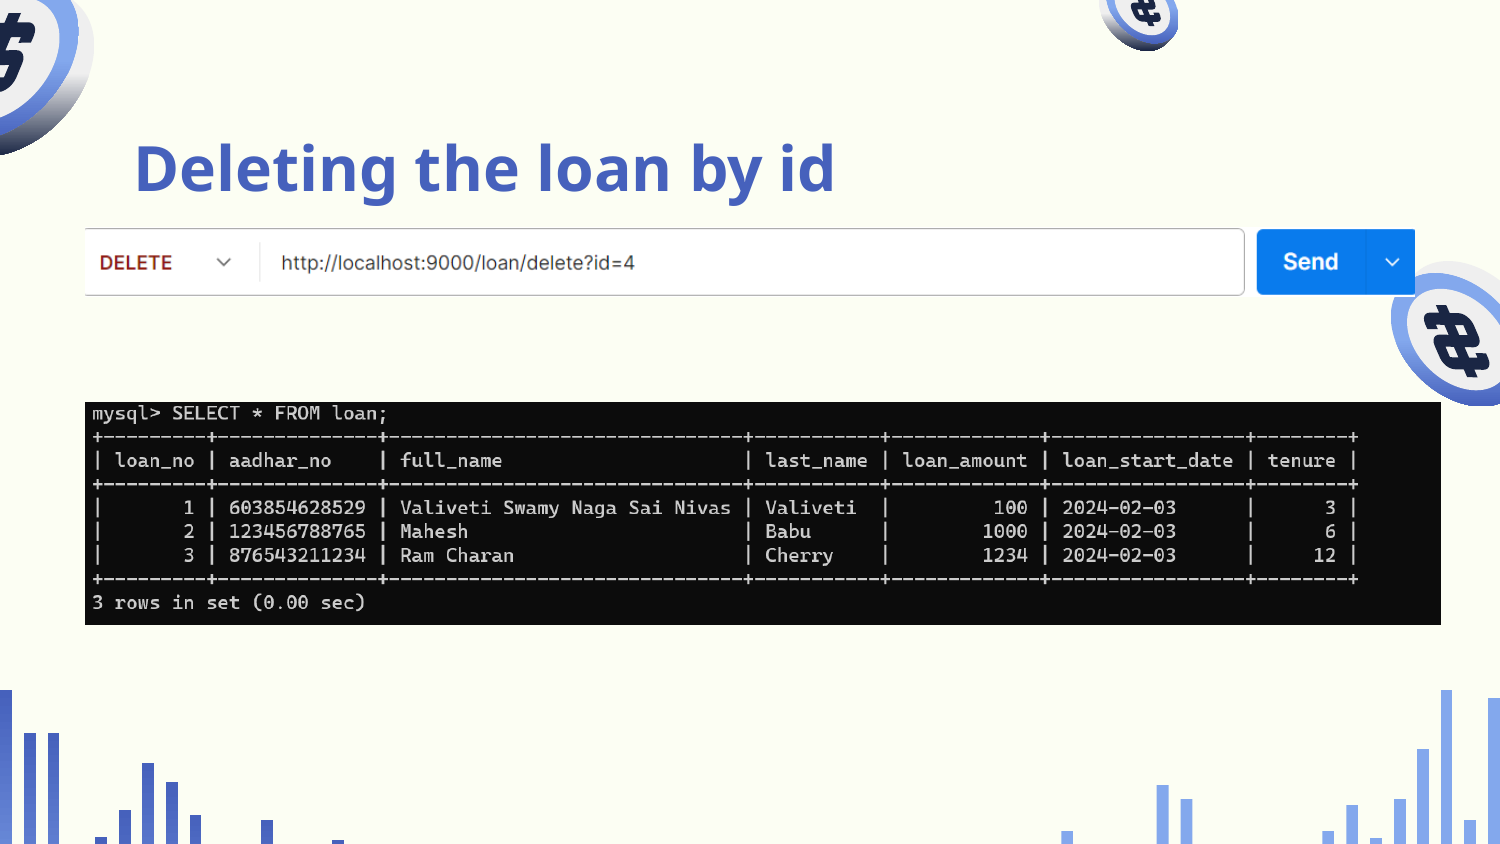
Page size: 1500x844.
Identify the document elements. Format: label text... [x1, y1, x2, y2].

picture [85, 402, 1441, 626]
title Deleting the loan by id [118, 114, 1382, 208]
picture [85, 227, 1415, 297]
